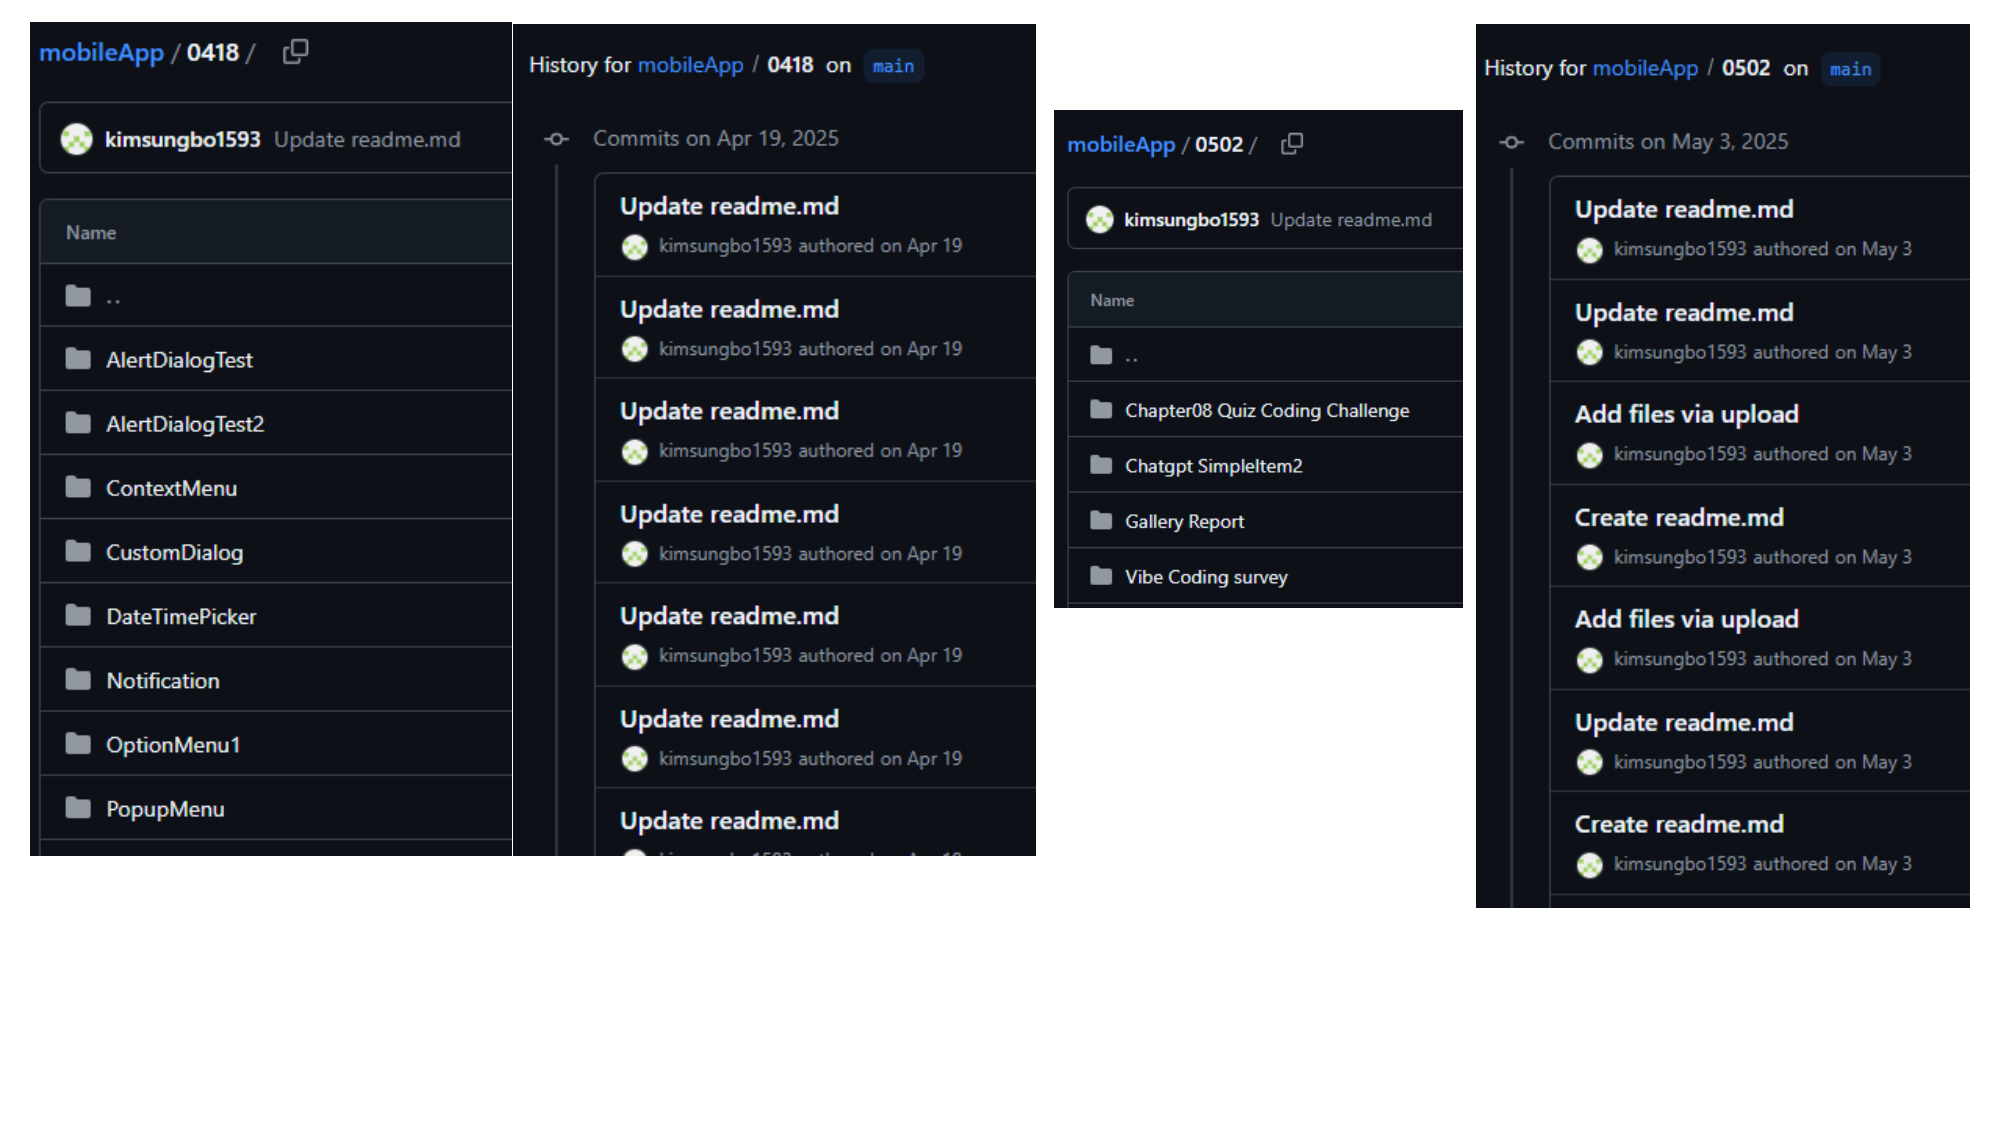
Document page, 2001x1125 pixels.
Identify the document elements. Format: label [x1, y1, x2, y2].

picture [513, 24, 1036, 856]
picture [30, 22, 512, 856]
picture [1475, 24, 1970, 908]
picture [1054, 110, 1463, 608]
